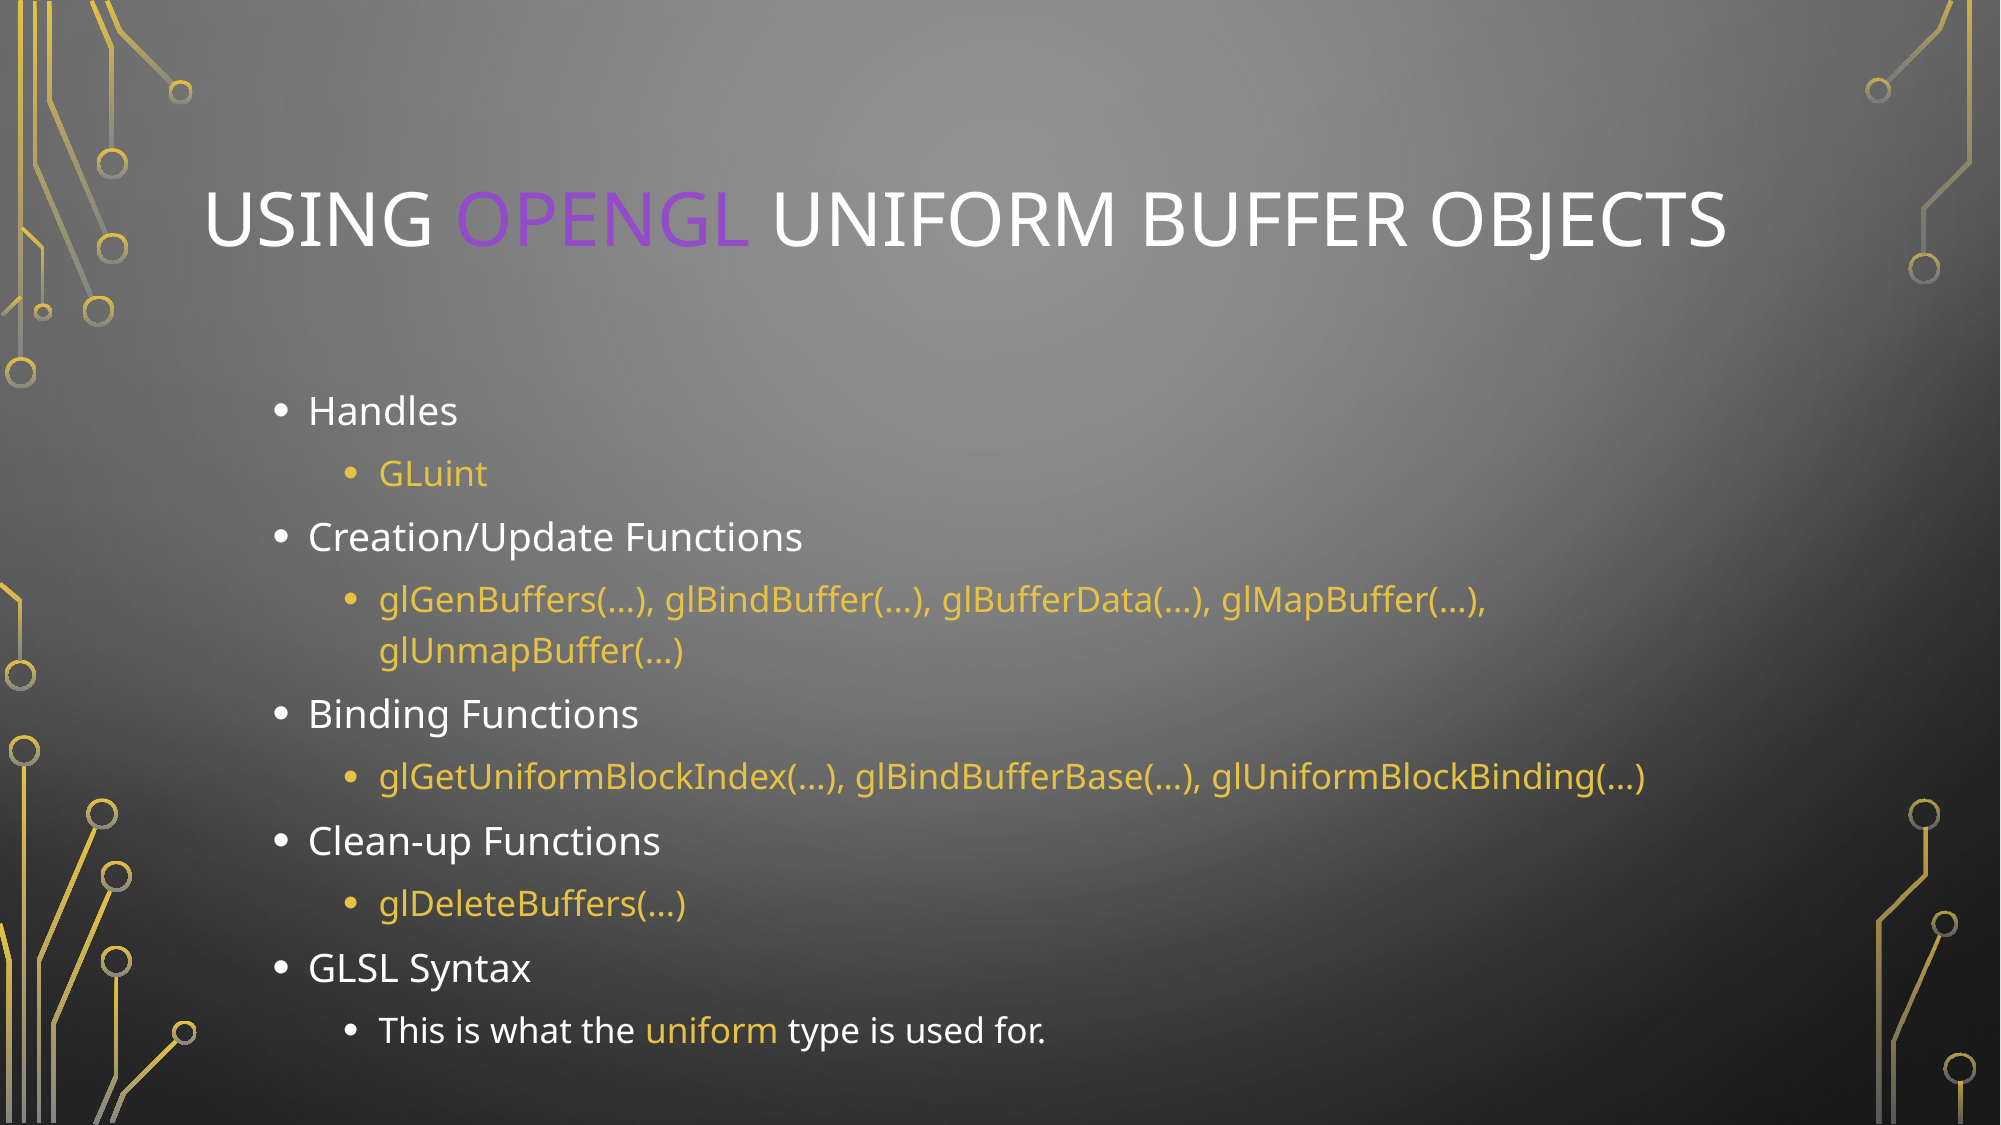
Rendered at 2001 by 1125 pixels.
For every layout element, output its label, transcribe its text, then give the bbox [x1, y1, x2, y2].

list Handles GLuint Creation/Update Functions glGenBuffers(…), glBindBuffer(…), glBufferData(…), glMapBuffer(…), glUnmapBuffer(…) Binding Functions glGetUniformBlockIndex(…), glBindBufferBase(…), glUniformBlockBinding(…) Clean-up Functions glDeleteBuffers(…) GLSL Syntax This is what the uniform type is used for. [187, 369, 1813, 1060]
title USING OPENGL UNIFORM BUFFER OBJECTS [187, 101, 1813, 344]
